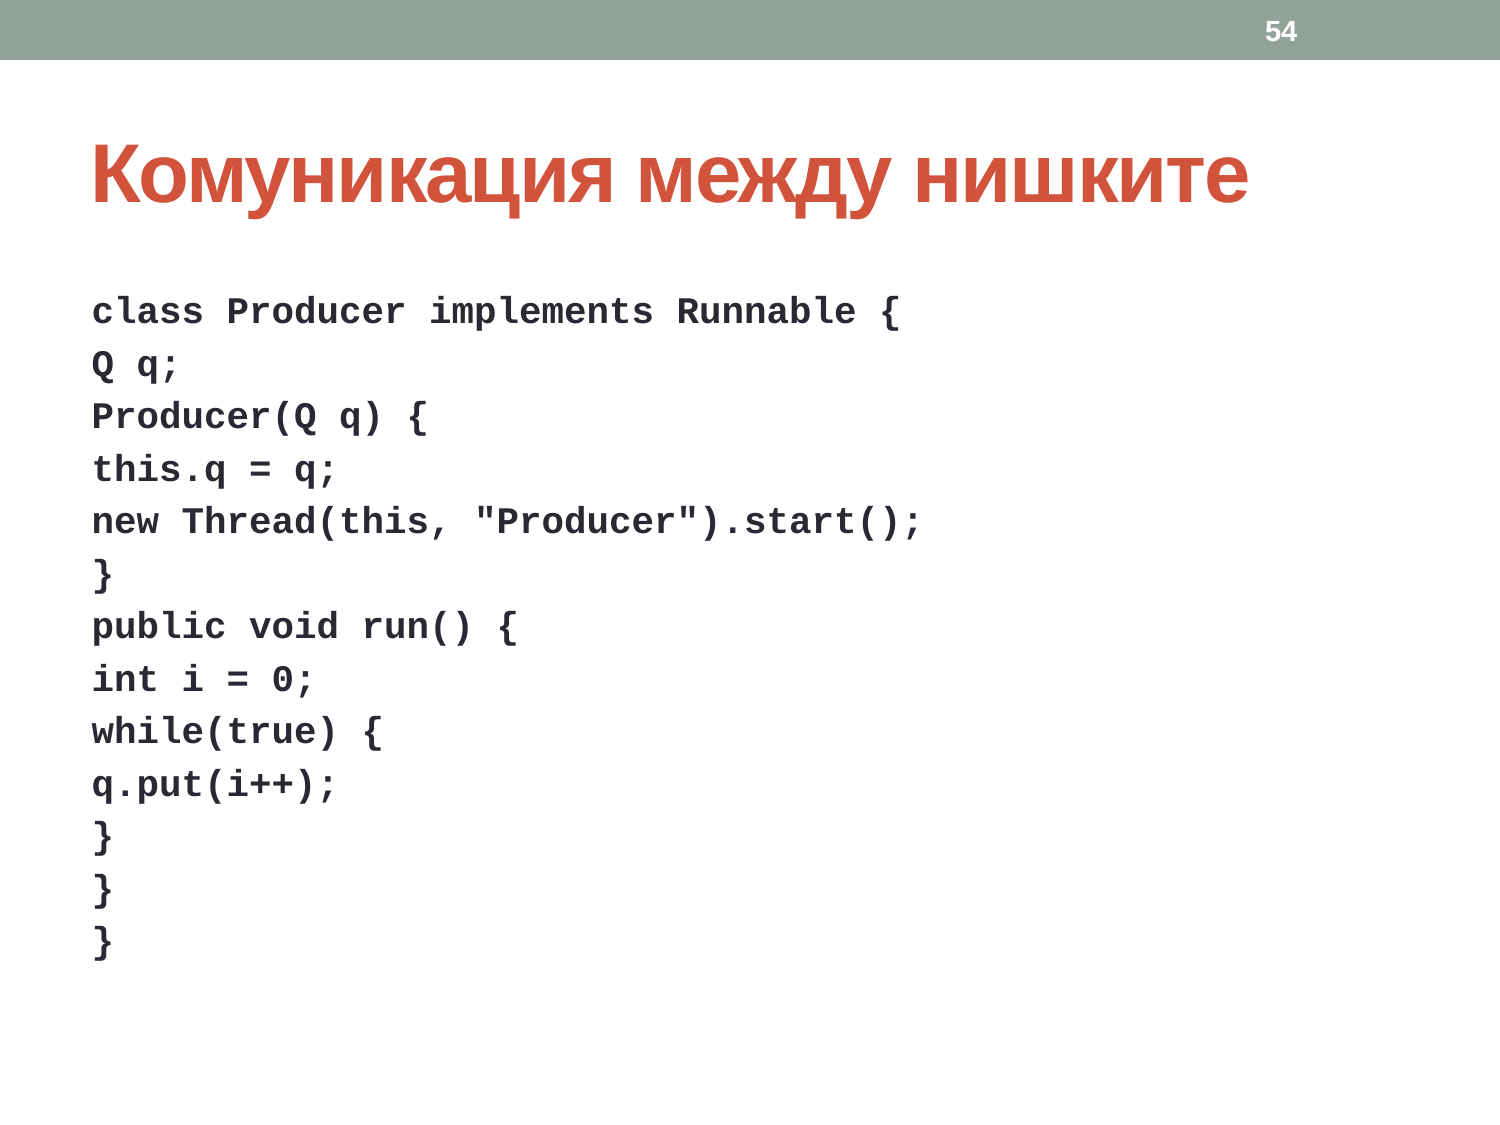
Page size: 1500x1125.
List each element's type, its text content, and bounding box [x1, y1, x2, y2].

list class Producer implements Runnable { Q q; Producer(Q q) { this.q = q; new Thread(this, "Producer").start(); } public void run() { int i = 0; while(true) { q.put(i++); } } } [76, 278, 1425, 1094]
slide_number 54 [1250, 3, 1425, 57]
title Комуникация между нишките [75, 87, 1500, 250]
